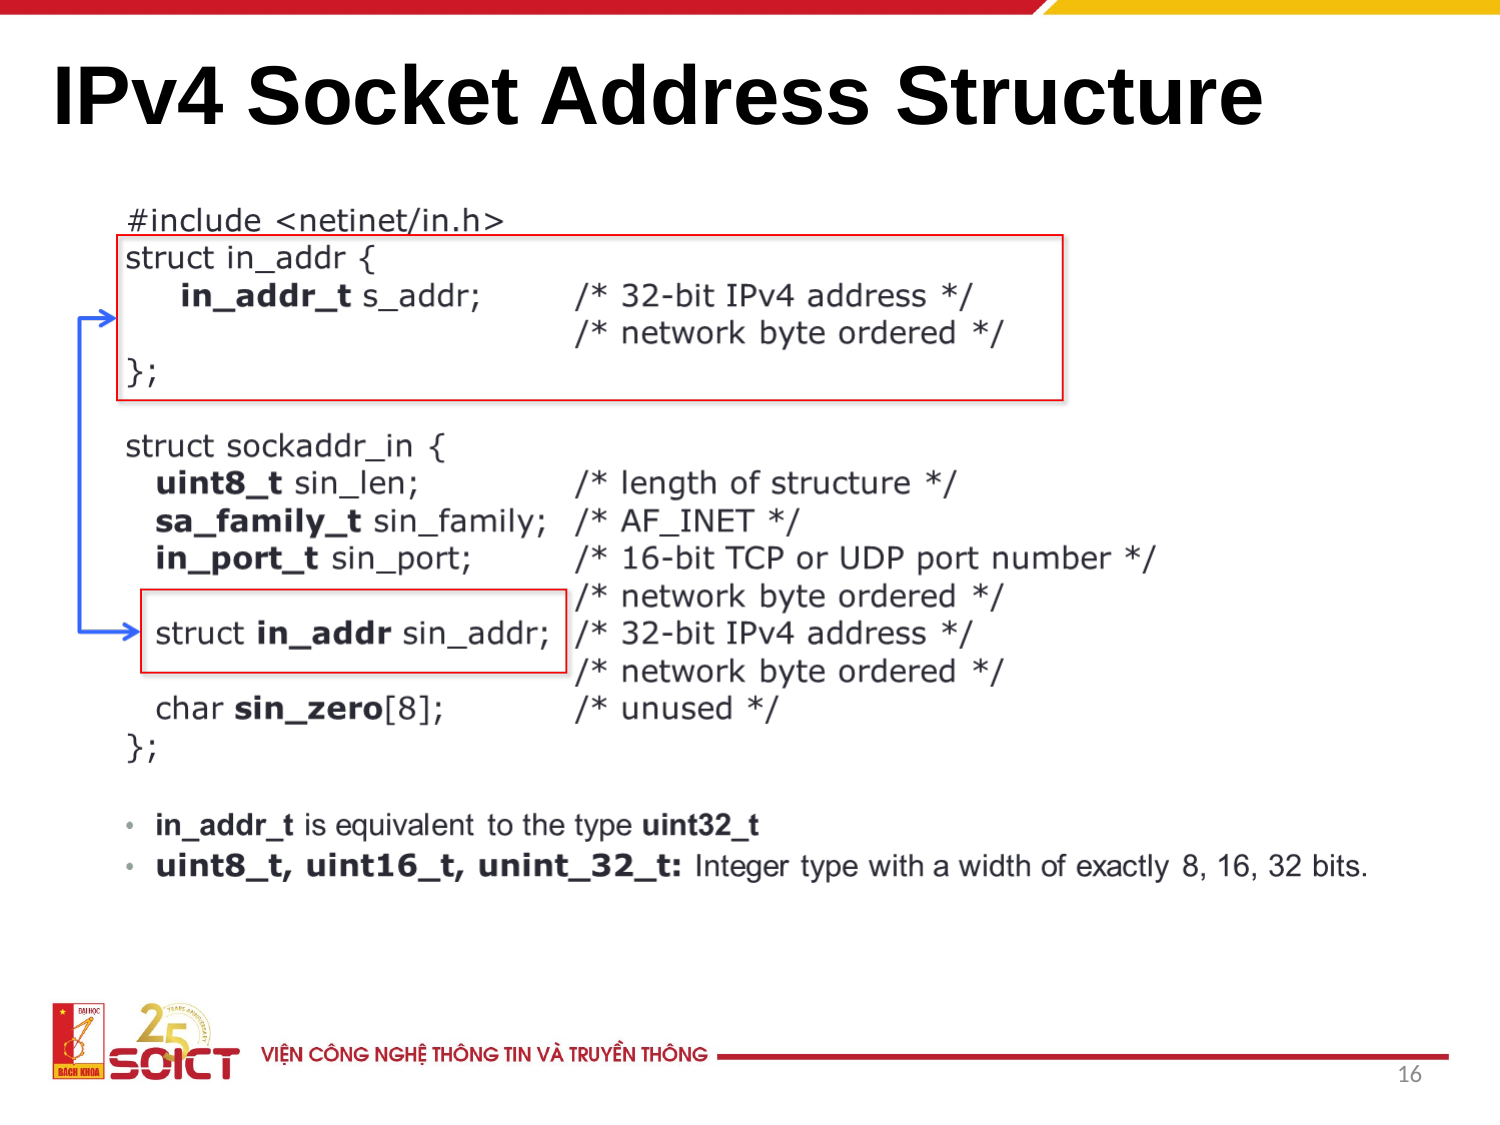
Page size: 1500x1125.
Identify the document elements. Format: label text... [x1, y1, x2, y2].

slide_number 16 [1059, 1042, 1438, 1103]
title IPv4 Socket Address Structure [37, 20, 1438, 175]
picture [0, 0, 1500, 1125]
